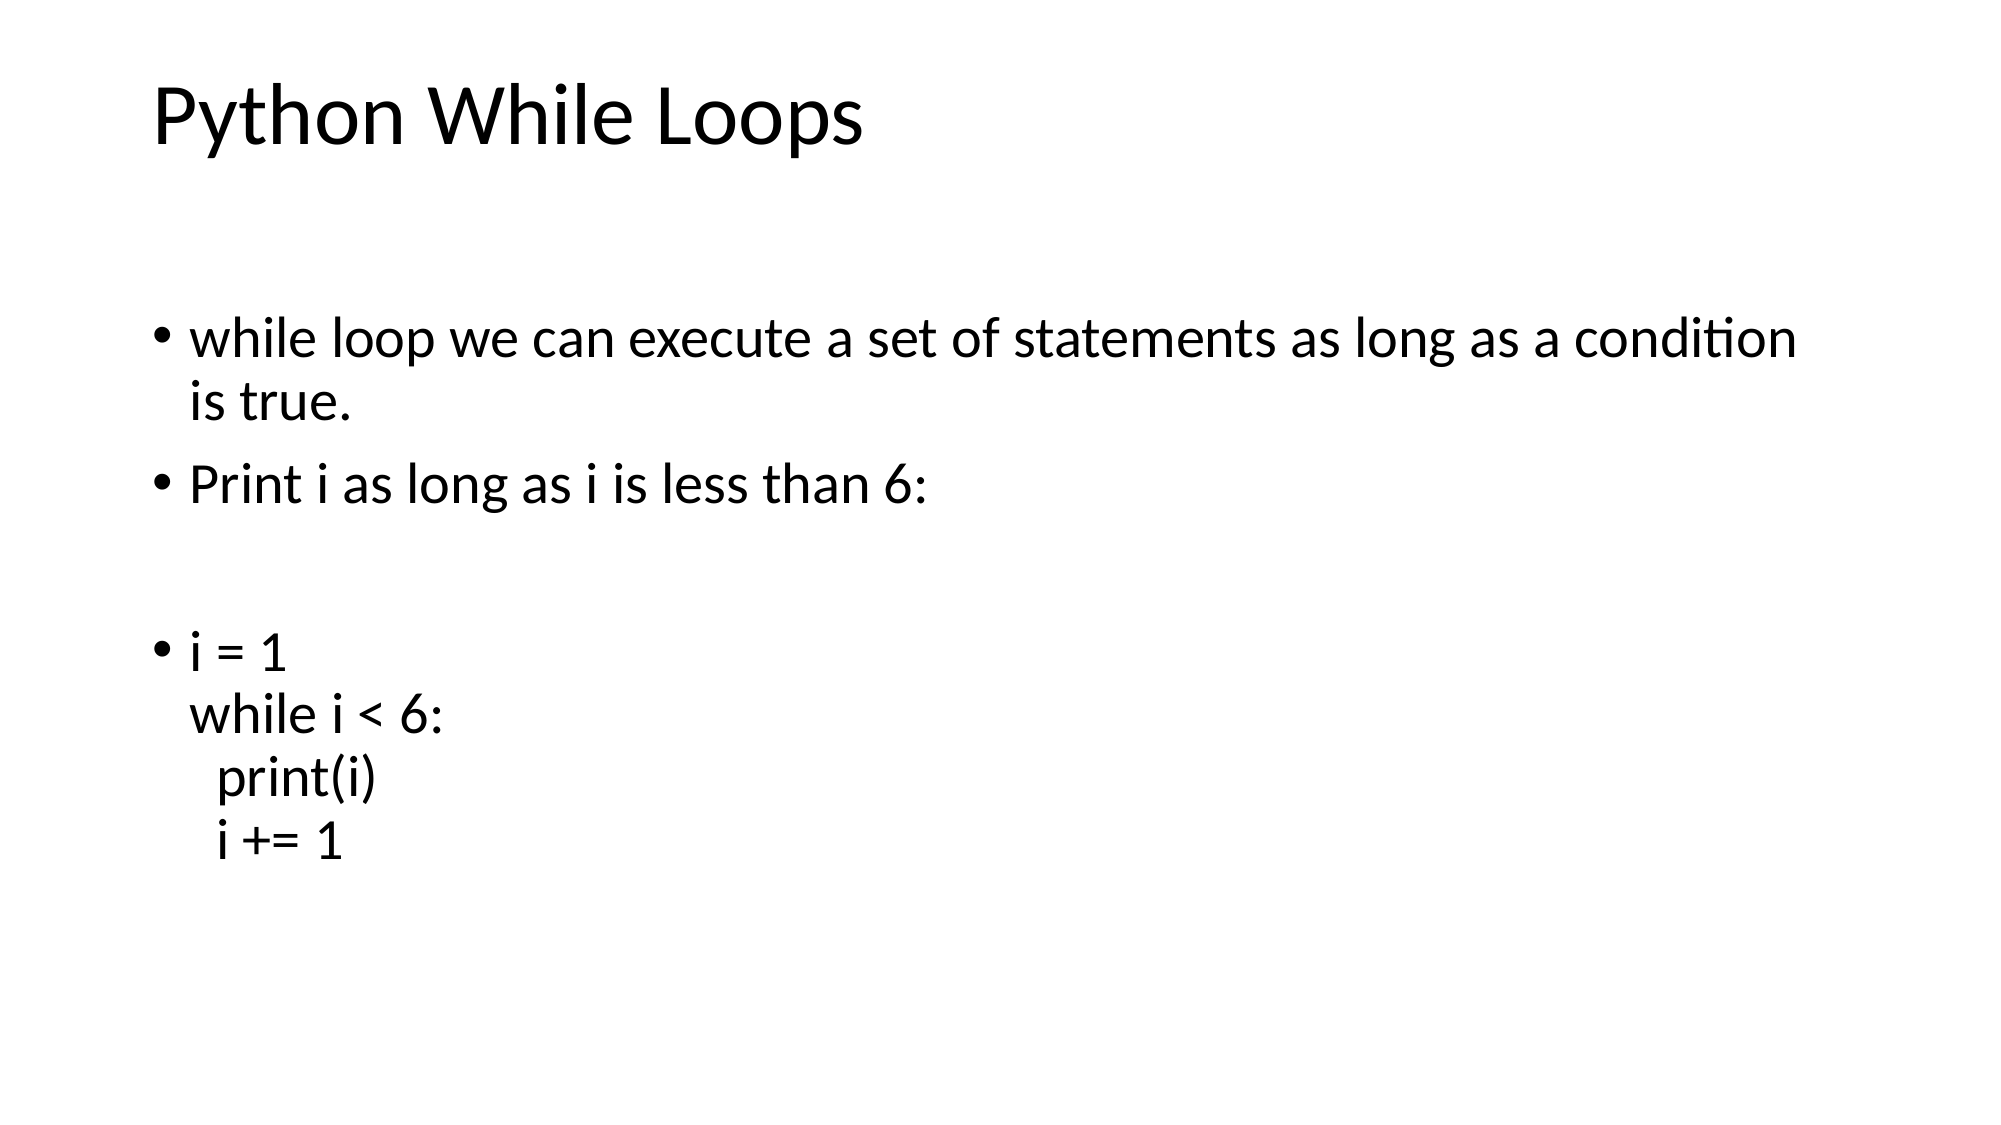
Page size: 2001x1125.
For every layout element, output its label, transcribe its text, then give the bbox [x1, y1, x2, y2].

list while loop we can execute a set of statements as long as a condition is true. Print i as long as i is less than 6: i = 1 while i < 6: print(i) i += 1 [137, 299, 1863, 1014]
title Python While Loops [137, 59, 1863, 278]
